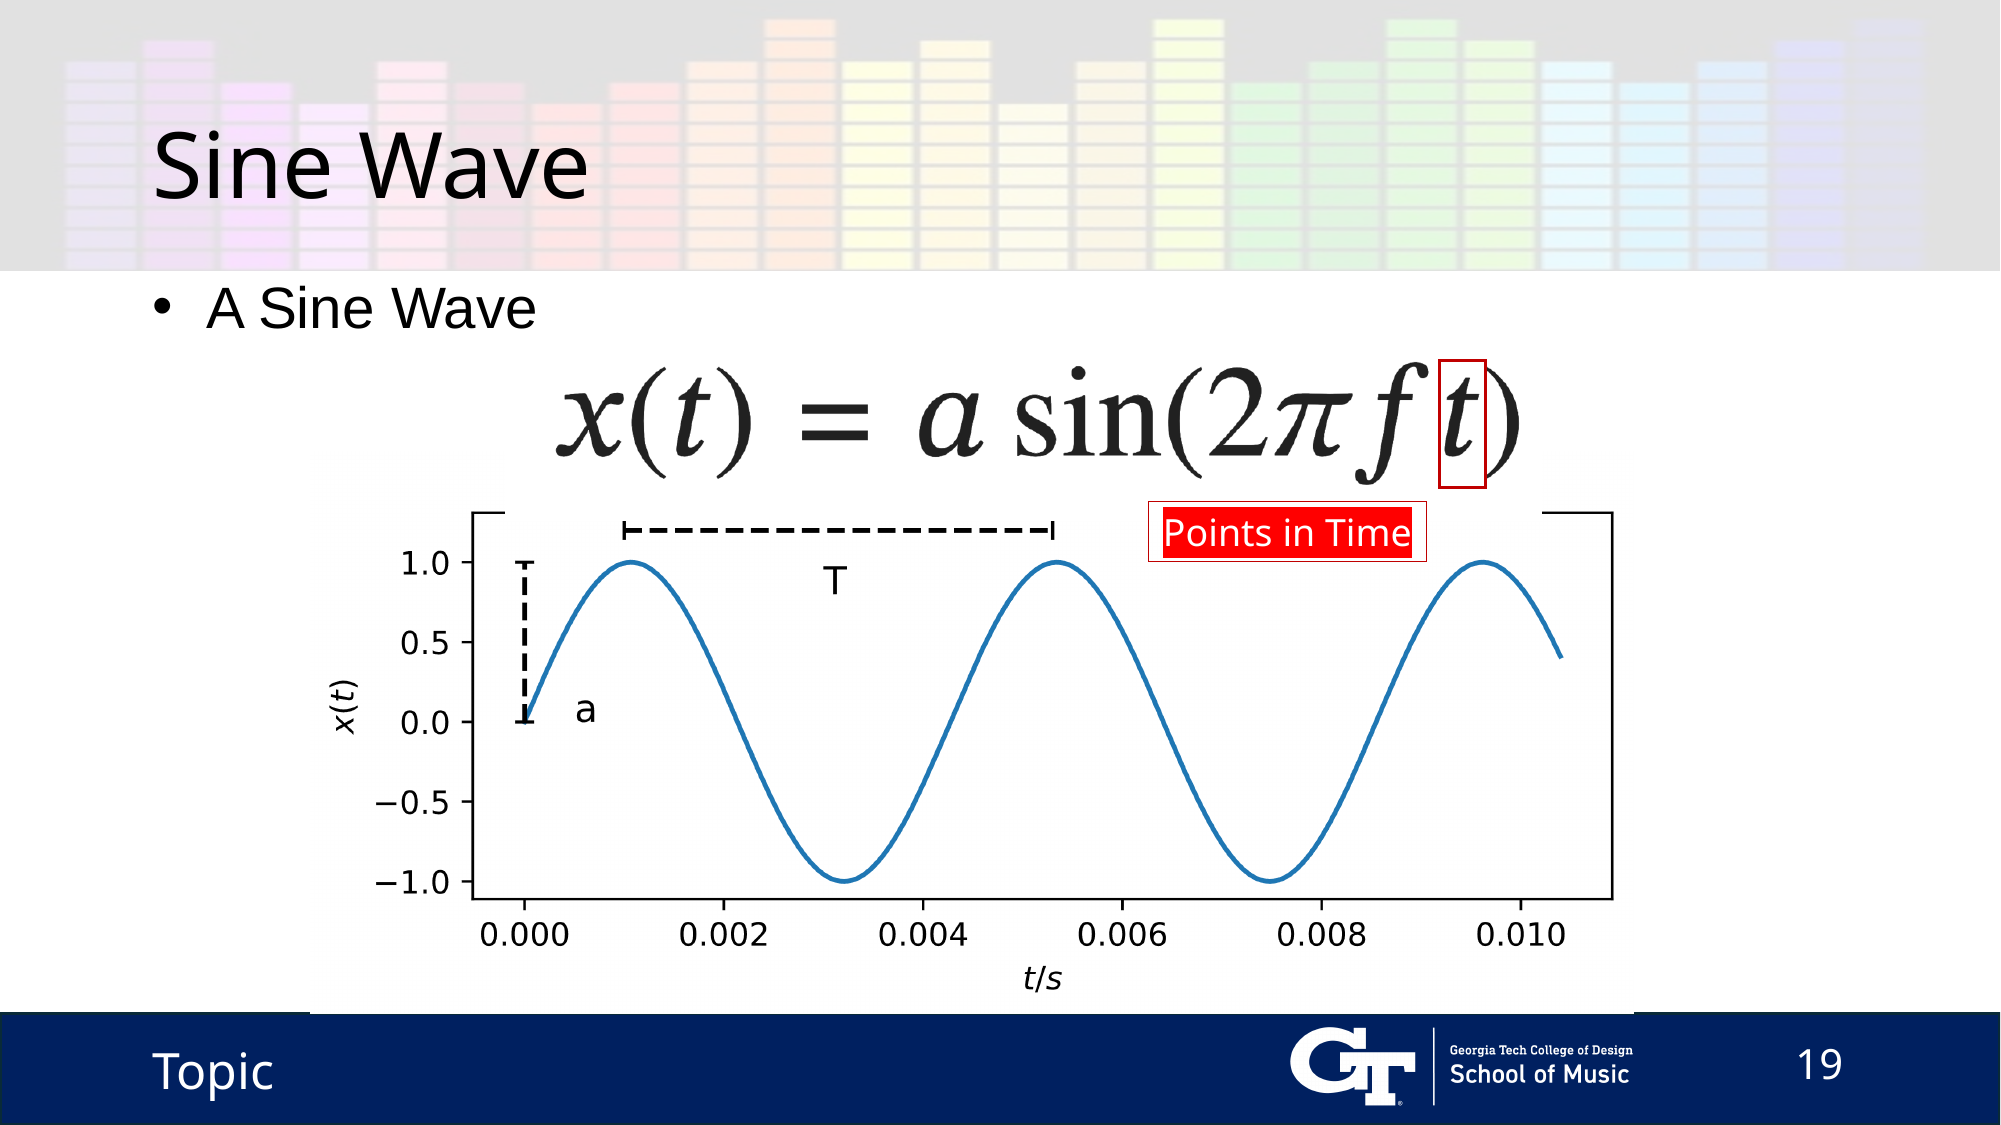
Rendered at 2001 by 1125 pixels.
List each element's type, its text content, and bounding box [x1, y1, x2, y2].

footer Topic [137, 1013, 1288, 1125]
title Sine Wave [137, 59, 1863, 270]
picture [310, 339, 1683, 1125]
list A Sine Wave [137, 270, 1952, 985]
slide_number 19 [1690, 1030, 1859, 1103]
